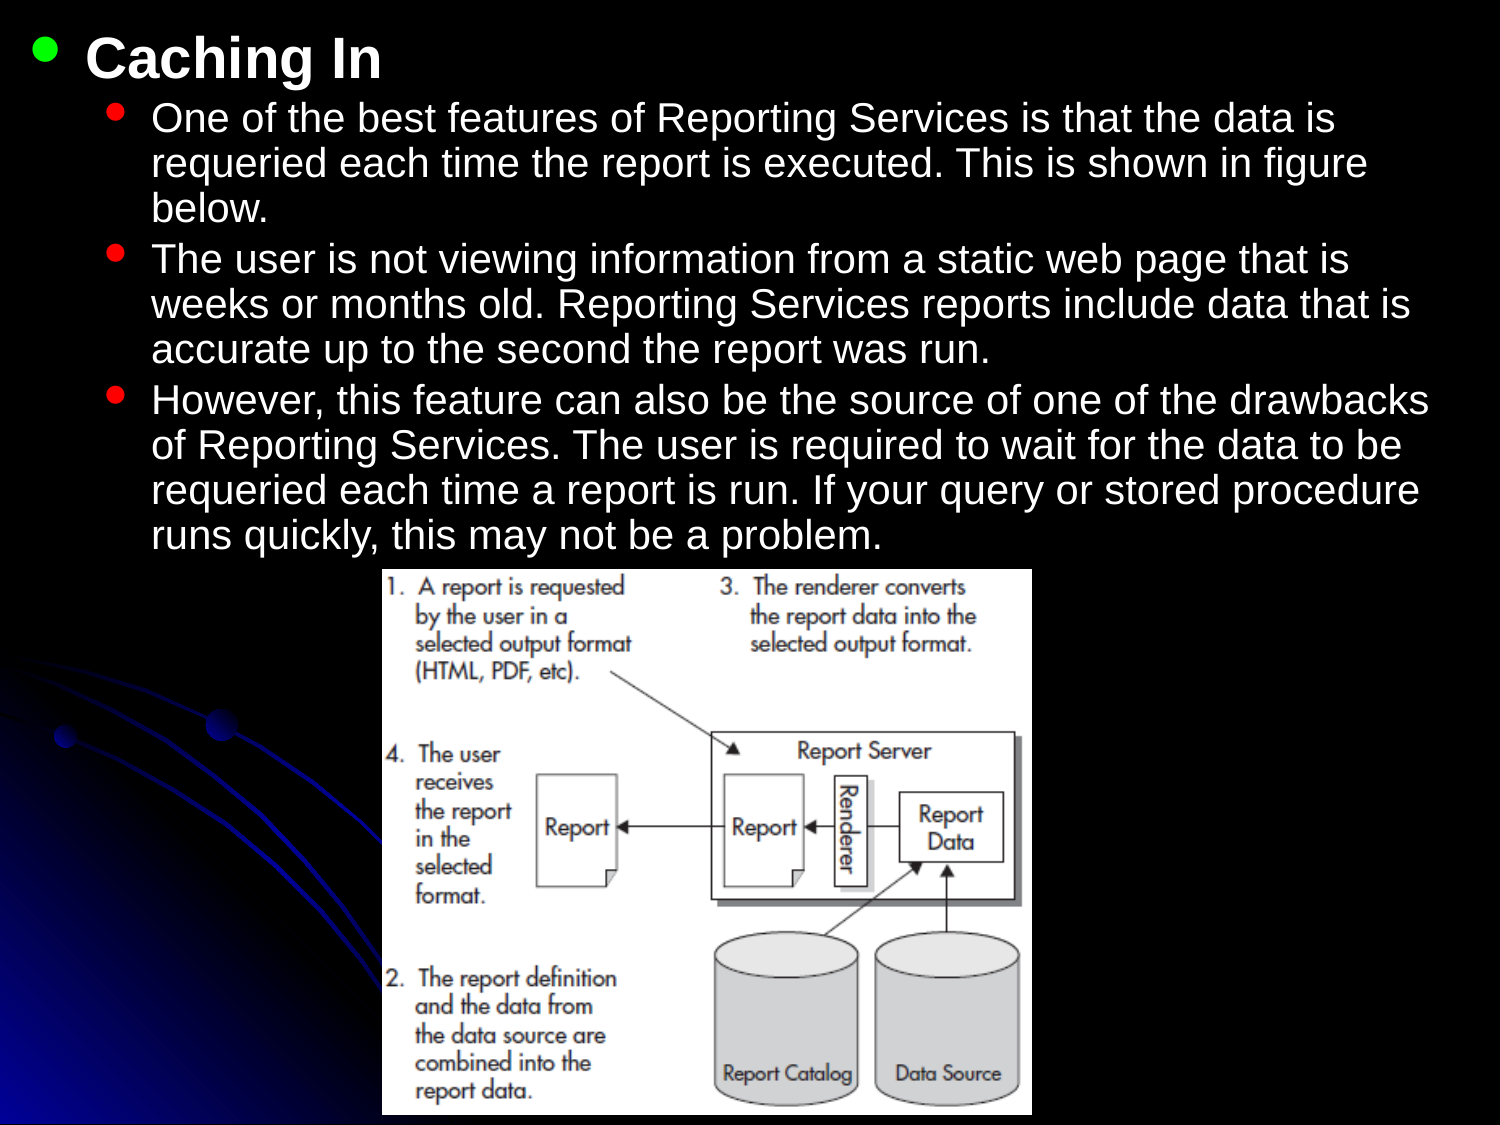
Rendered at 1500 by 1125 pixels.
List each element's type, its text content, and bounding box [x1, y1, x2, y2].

picture [381, 569, 1033, 1115]
list Caching In One of the best features of Reporting Services is that the data is requeried each time the report is executed. This is shown in figure below. The user is not viewing information from a static web page that is weeks or months old. Reporting Services reports include data that is accurate up to the second the report was run. However, this feature can also be the source of one of the drawbacks of Reporting Services. The user is required to wait for the data to be requeried each time a report is run. If your query or stored procedure runs quickly, this may not be a problem. [13, 12, 1490, 1125]
